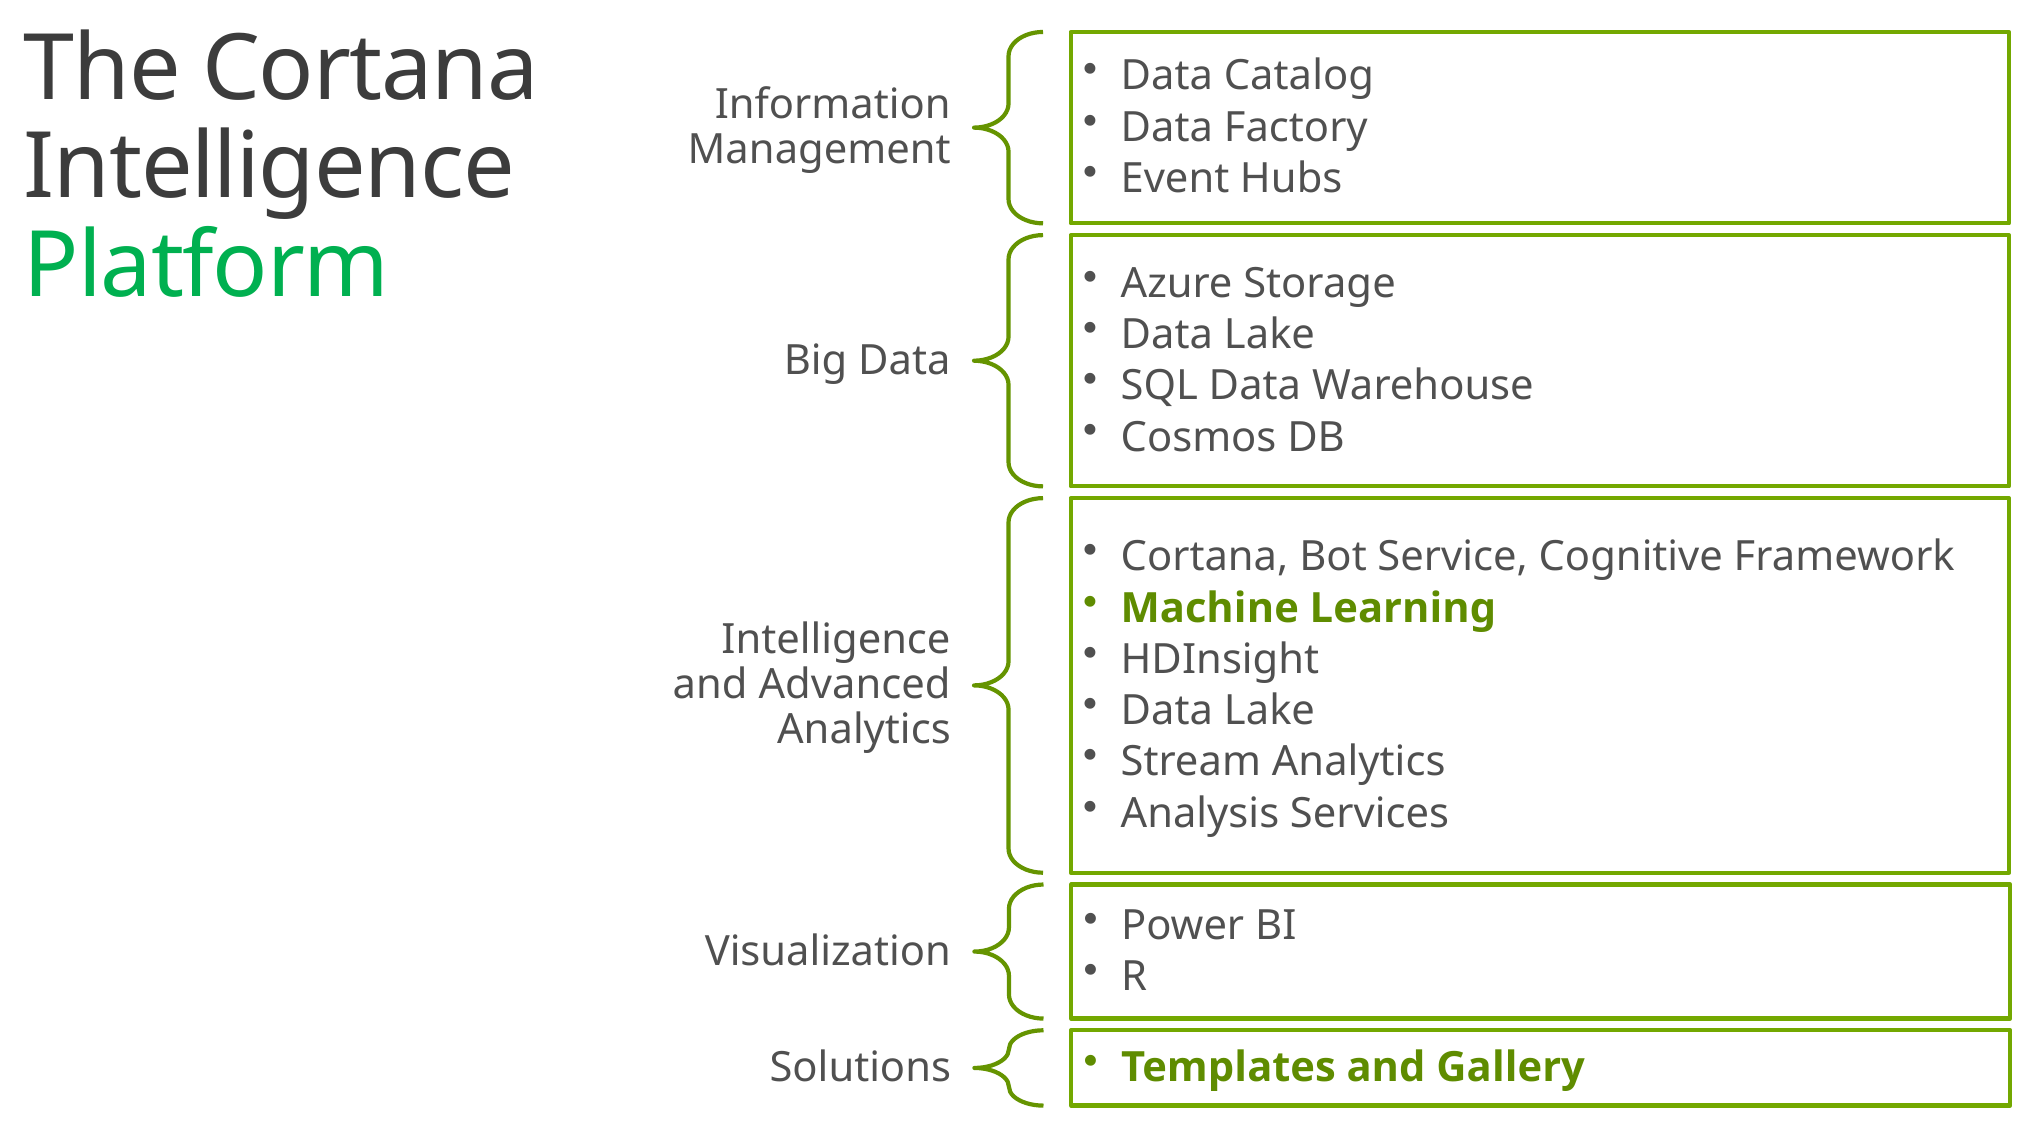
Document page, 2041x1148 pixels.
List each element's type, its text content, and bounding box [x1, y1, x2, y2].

title The Cortana Intelligence Platform [0, 4, 704, 417]
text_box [628, 18, 2011, 1120]
